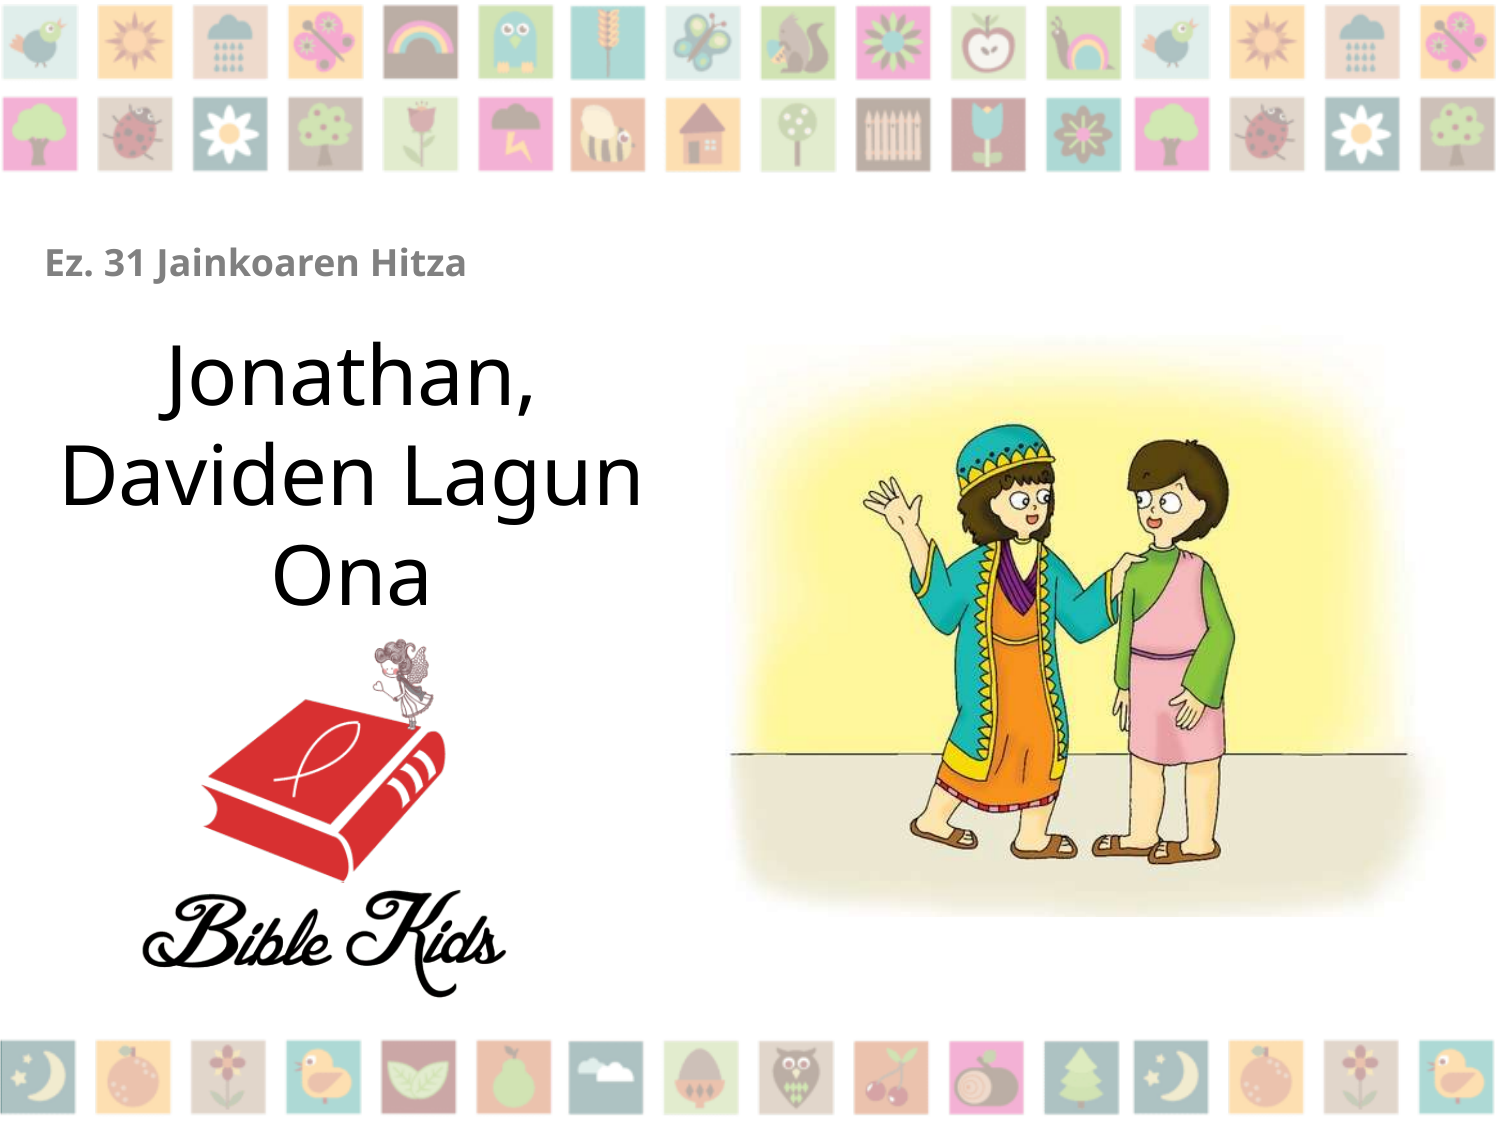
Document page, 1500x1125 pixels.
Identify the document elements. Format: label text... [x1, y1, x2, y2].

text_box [0, 1028, 1500, 1118]
picture [664, 325, 1500, 917]
picture [117, 600, 544, 1027]
text_box Ez. 31 Jainkoaren Hitza [29, 231, 543, 292]
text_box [0, 3, 1500, 181]
text_box Jonathan, Daviden Lagun Ona [29, 314, 675, 630]
